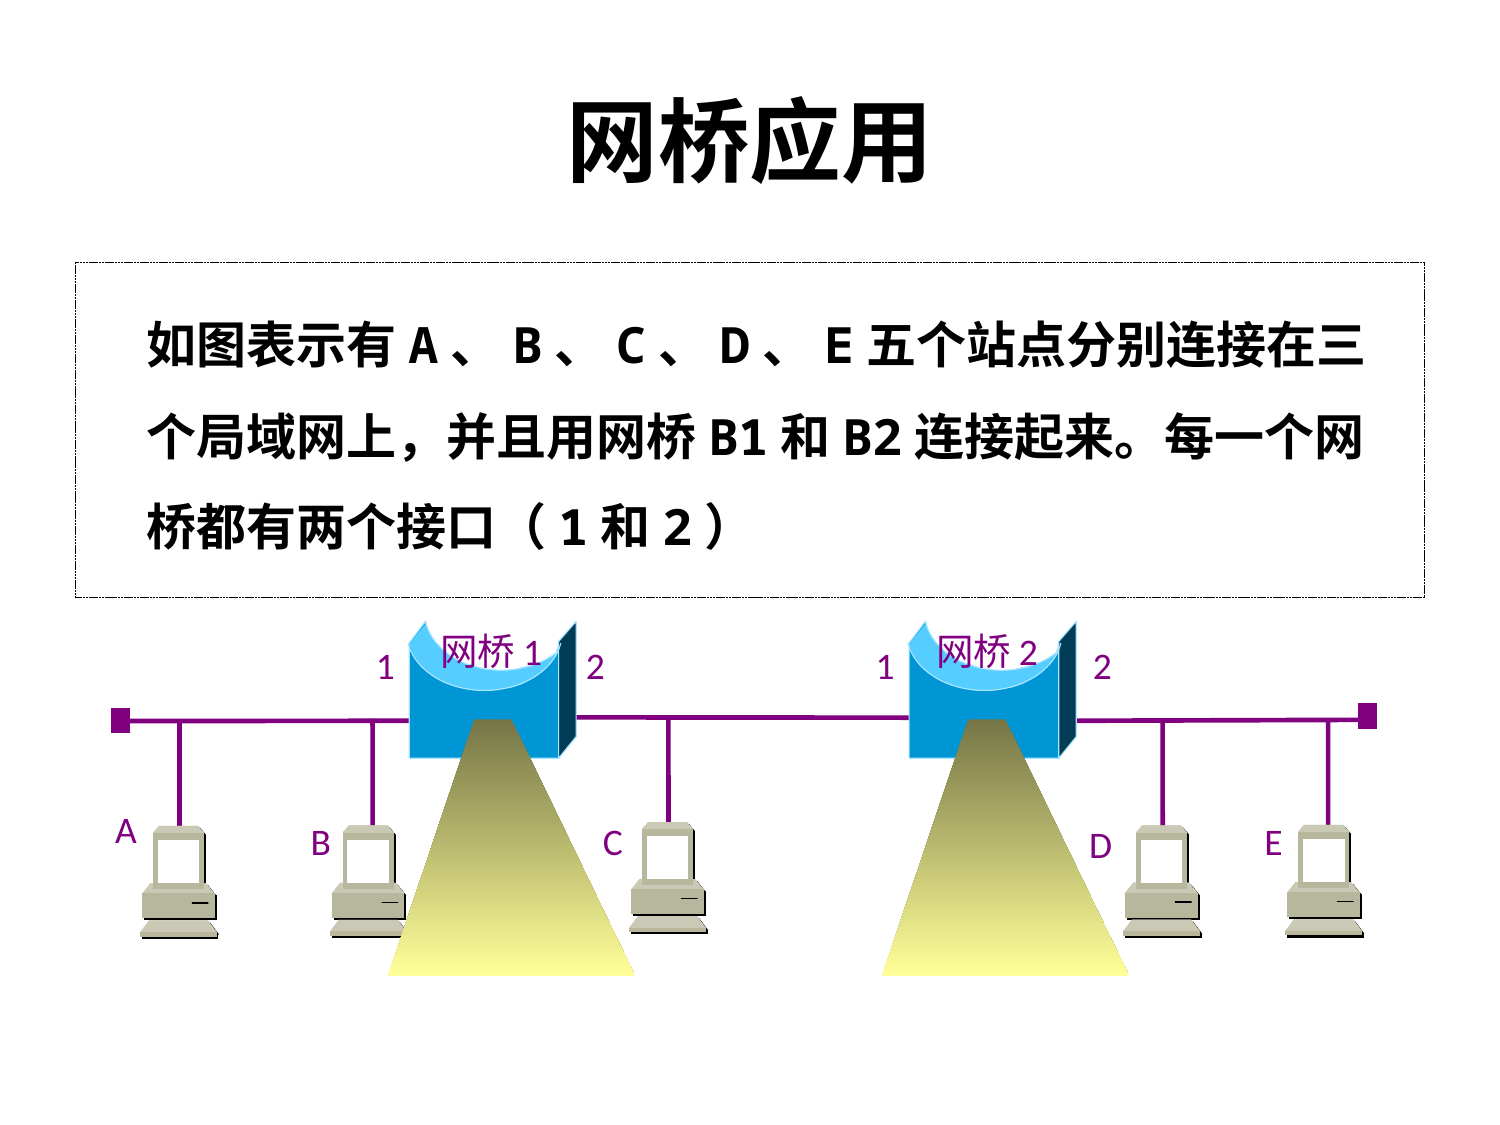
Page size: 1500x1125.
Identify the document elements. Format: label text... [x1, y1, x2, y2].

list 如图表示有A、B、C、D、E五个站点分别连接在三个局域网上，并且用网桥B1和B2连接起来。每一个网桥都有两个接口（1和2） [75, 262, 1425, 598]
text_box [100, 609, 1377, 977]
title 网桥应用 [75, 45, 1425, 233]
